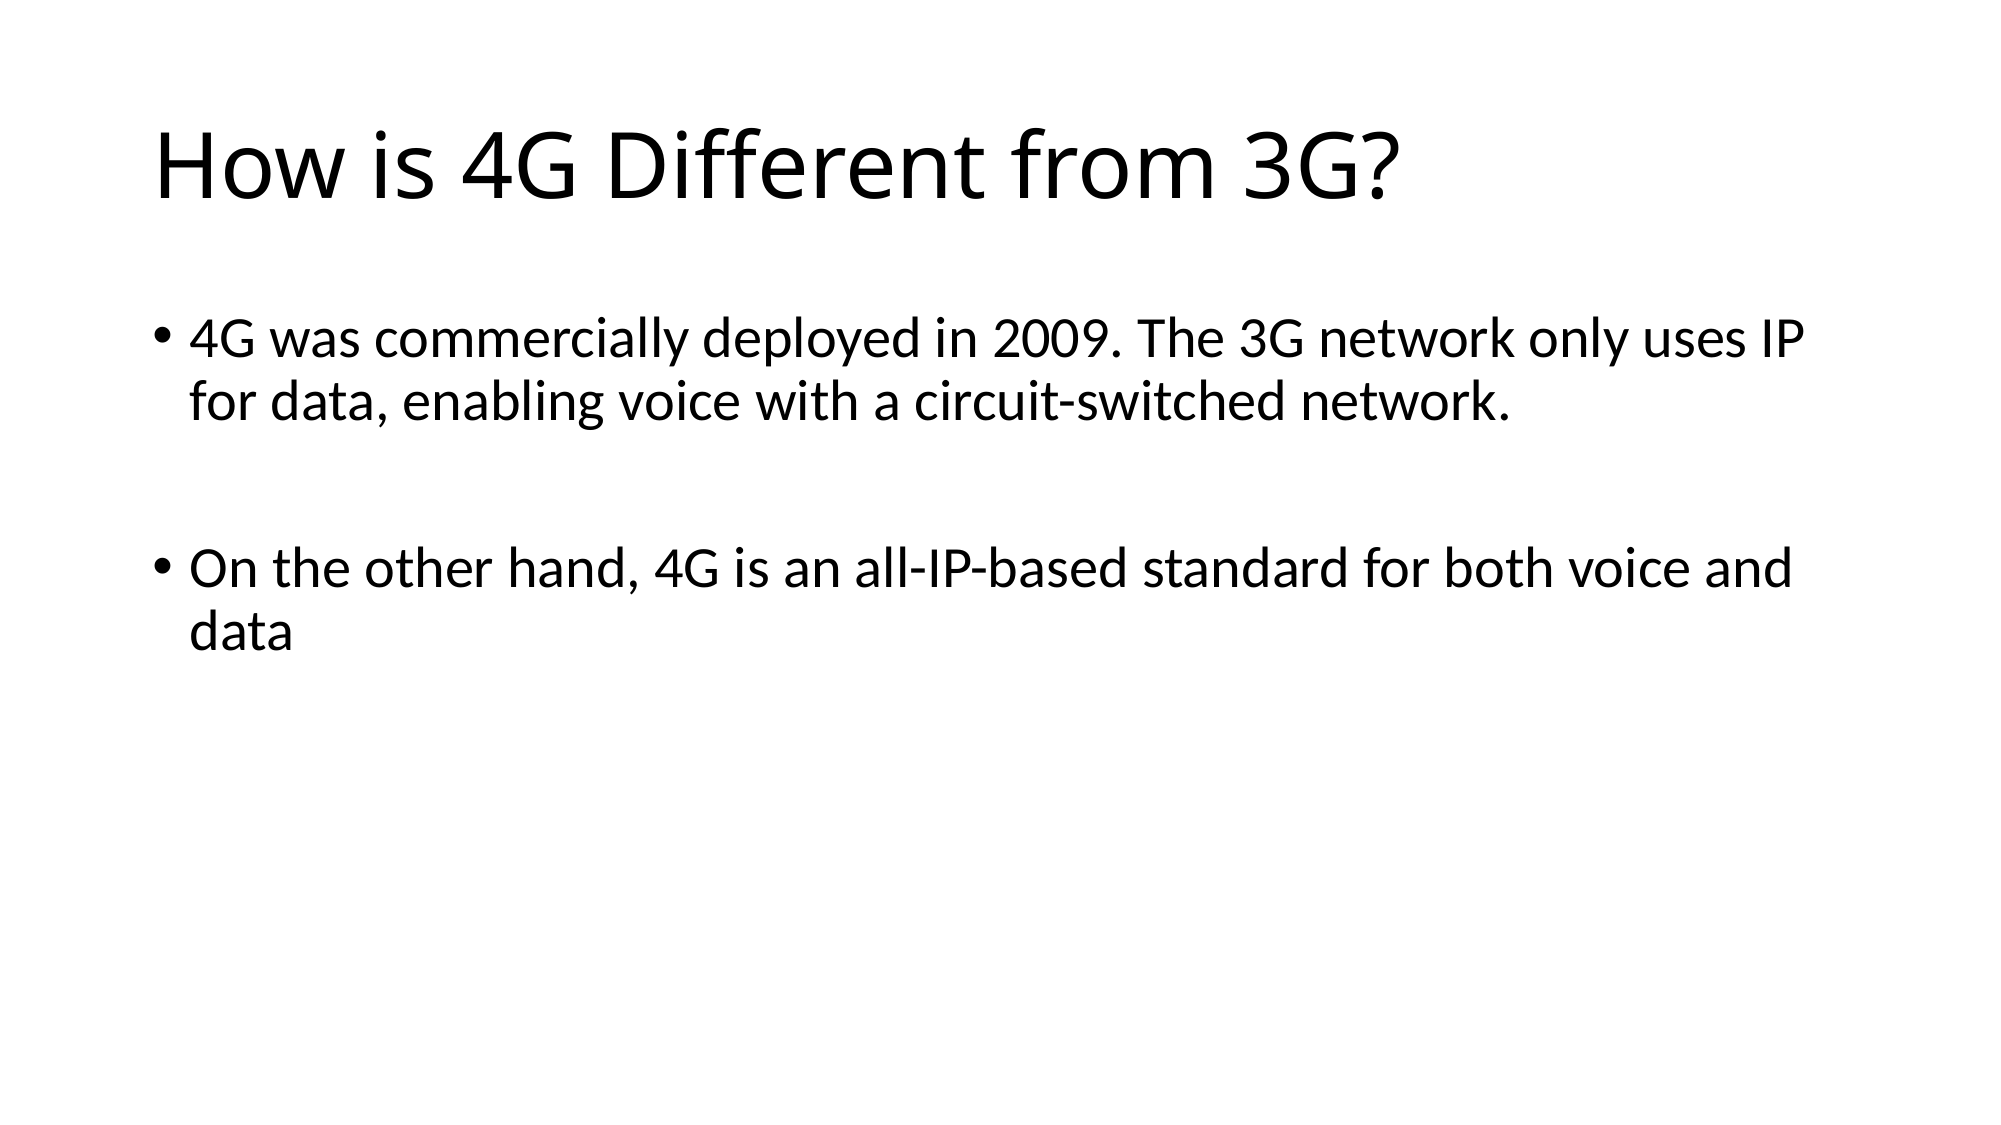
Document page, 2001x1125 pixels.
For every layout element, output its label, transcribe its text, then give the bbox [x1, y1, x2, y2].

title How is 4G Different from 3G? [137, 59, 1863, 278]
list 4G was commercially deployed in 2009. The 3G network only uses IP for data, enabling voice with a circuit-switched network. On the other hand, 4G is an all-IP-based standard for both voice and data [137, 299, 1863, 1014]
